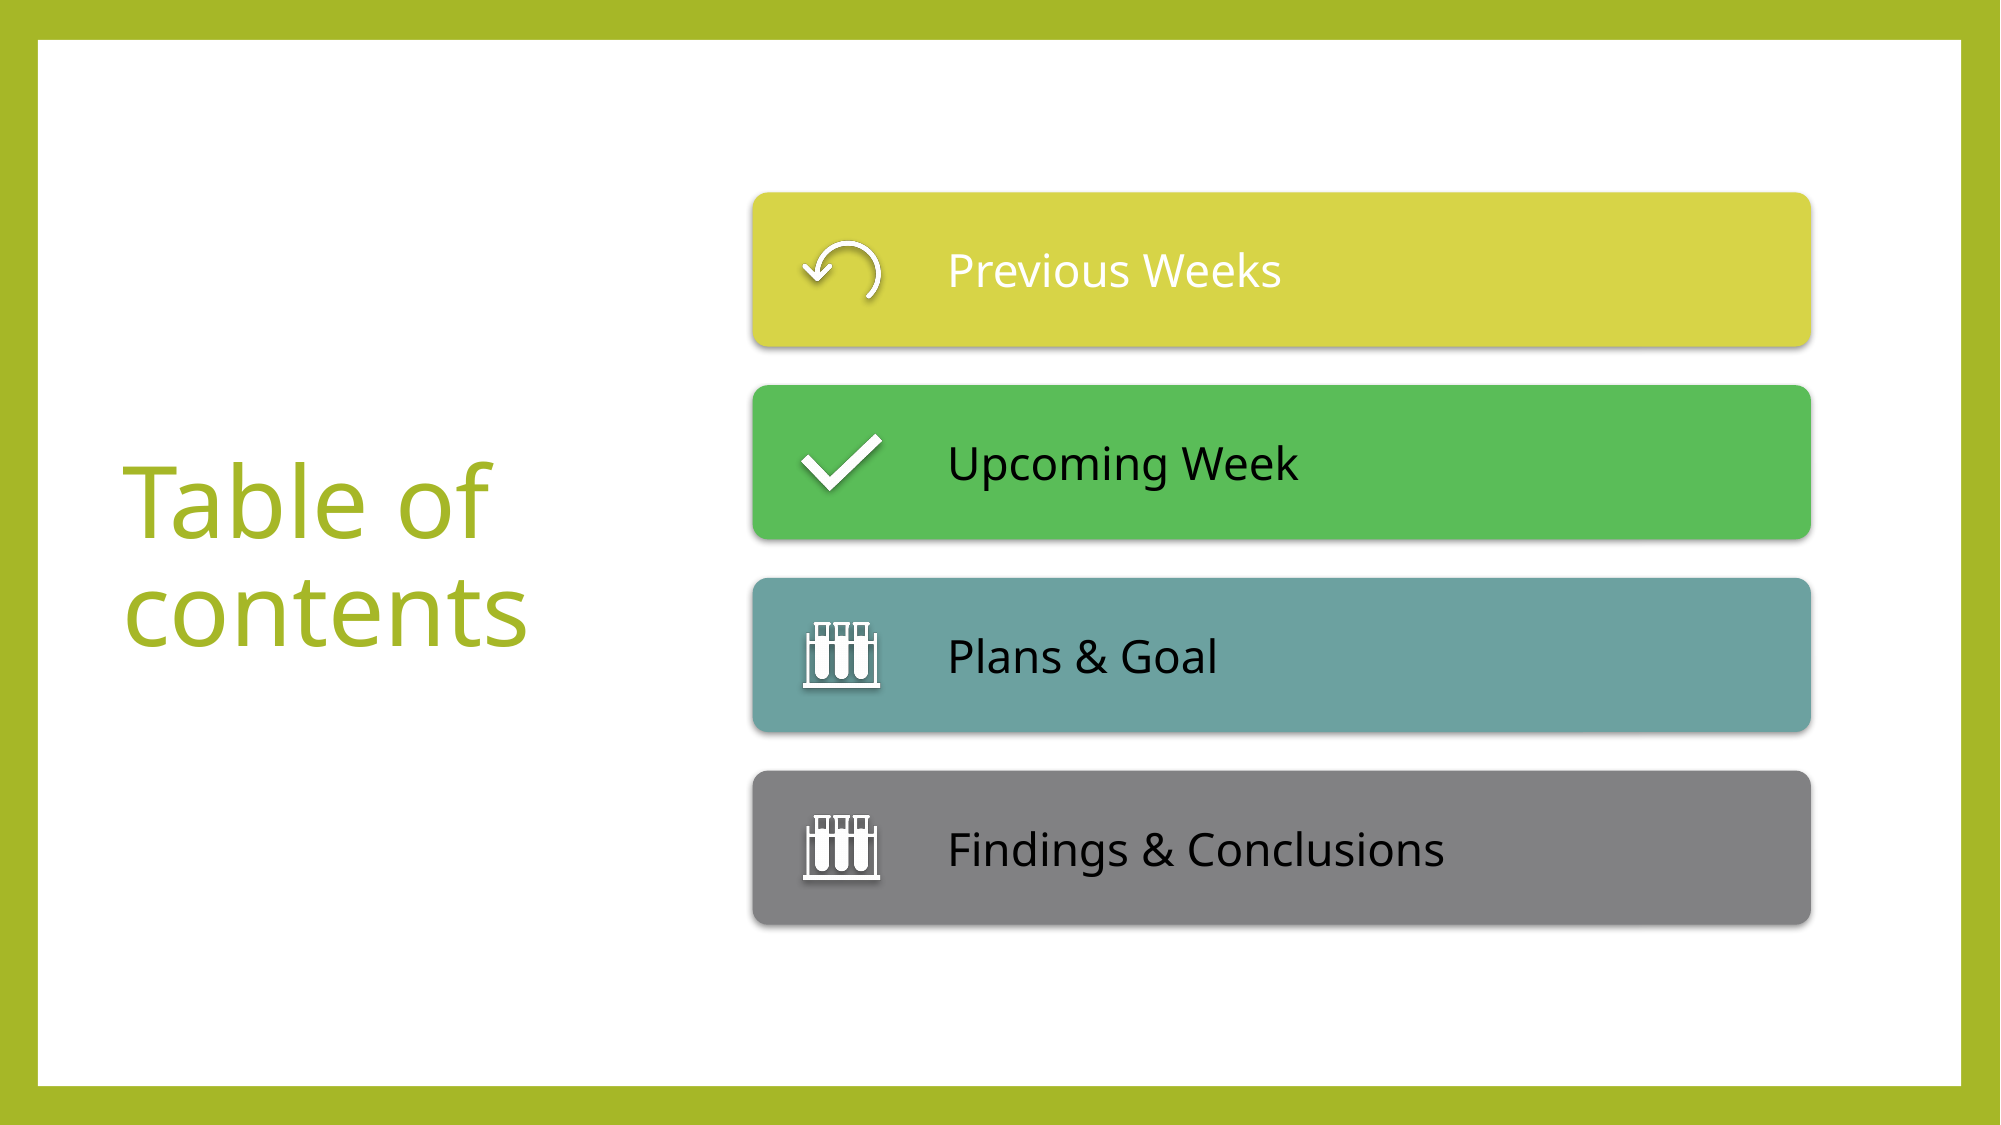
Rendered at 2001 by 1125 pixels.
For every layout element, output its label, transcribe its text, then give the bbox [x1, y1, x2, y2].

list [752, 191, 1812, 926]
title Table of contents [107, 99, 659, 1020]
